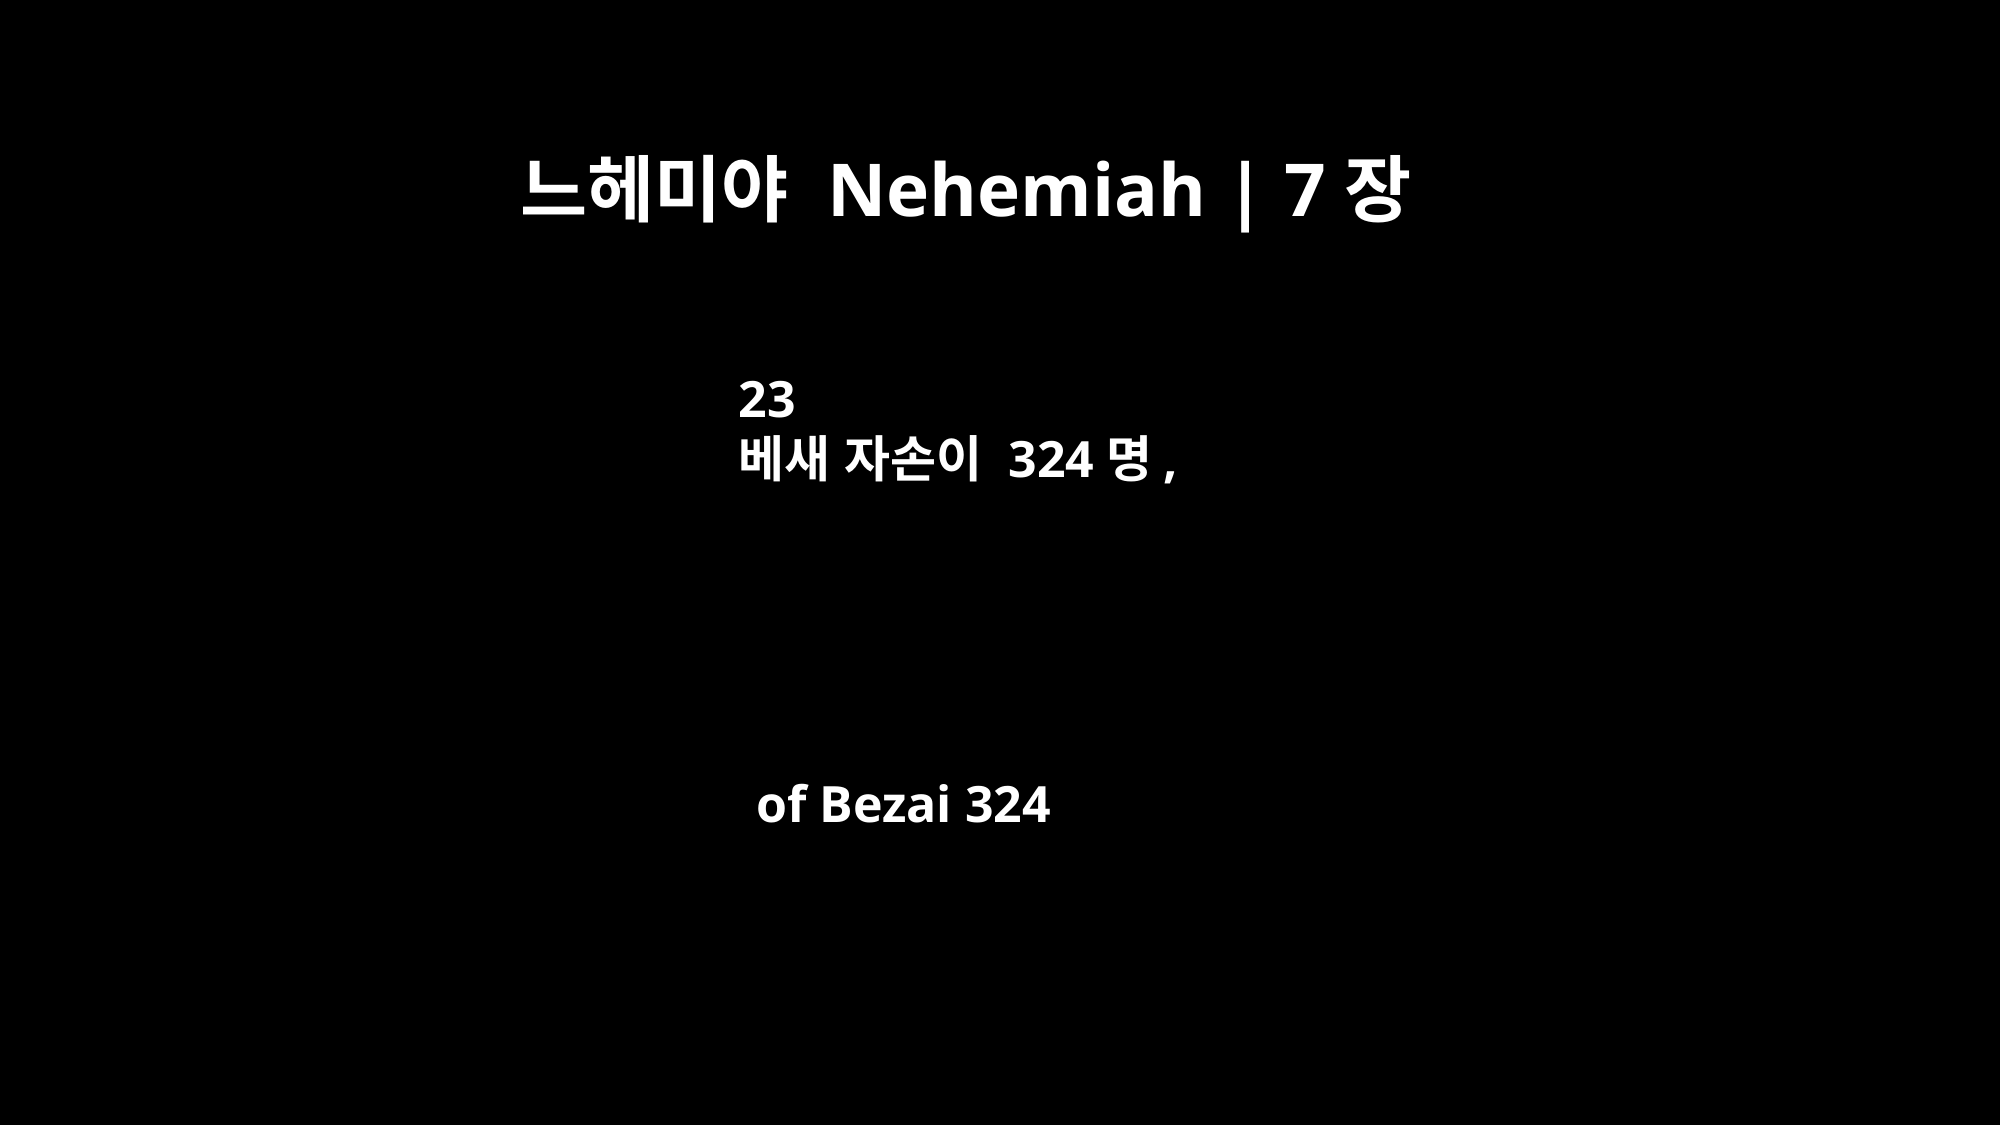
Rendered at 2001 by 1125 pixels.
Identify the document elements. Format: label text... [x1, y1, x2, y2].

text_box of Bezai 324 [741, 764, 1066, 840]
text_box 23 베새 자손이 324명, [723, 359, 1194, 495]
text_box 느헤미야 Nehemiah | 7장 [505, 136, 1427, 239]
